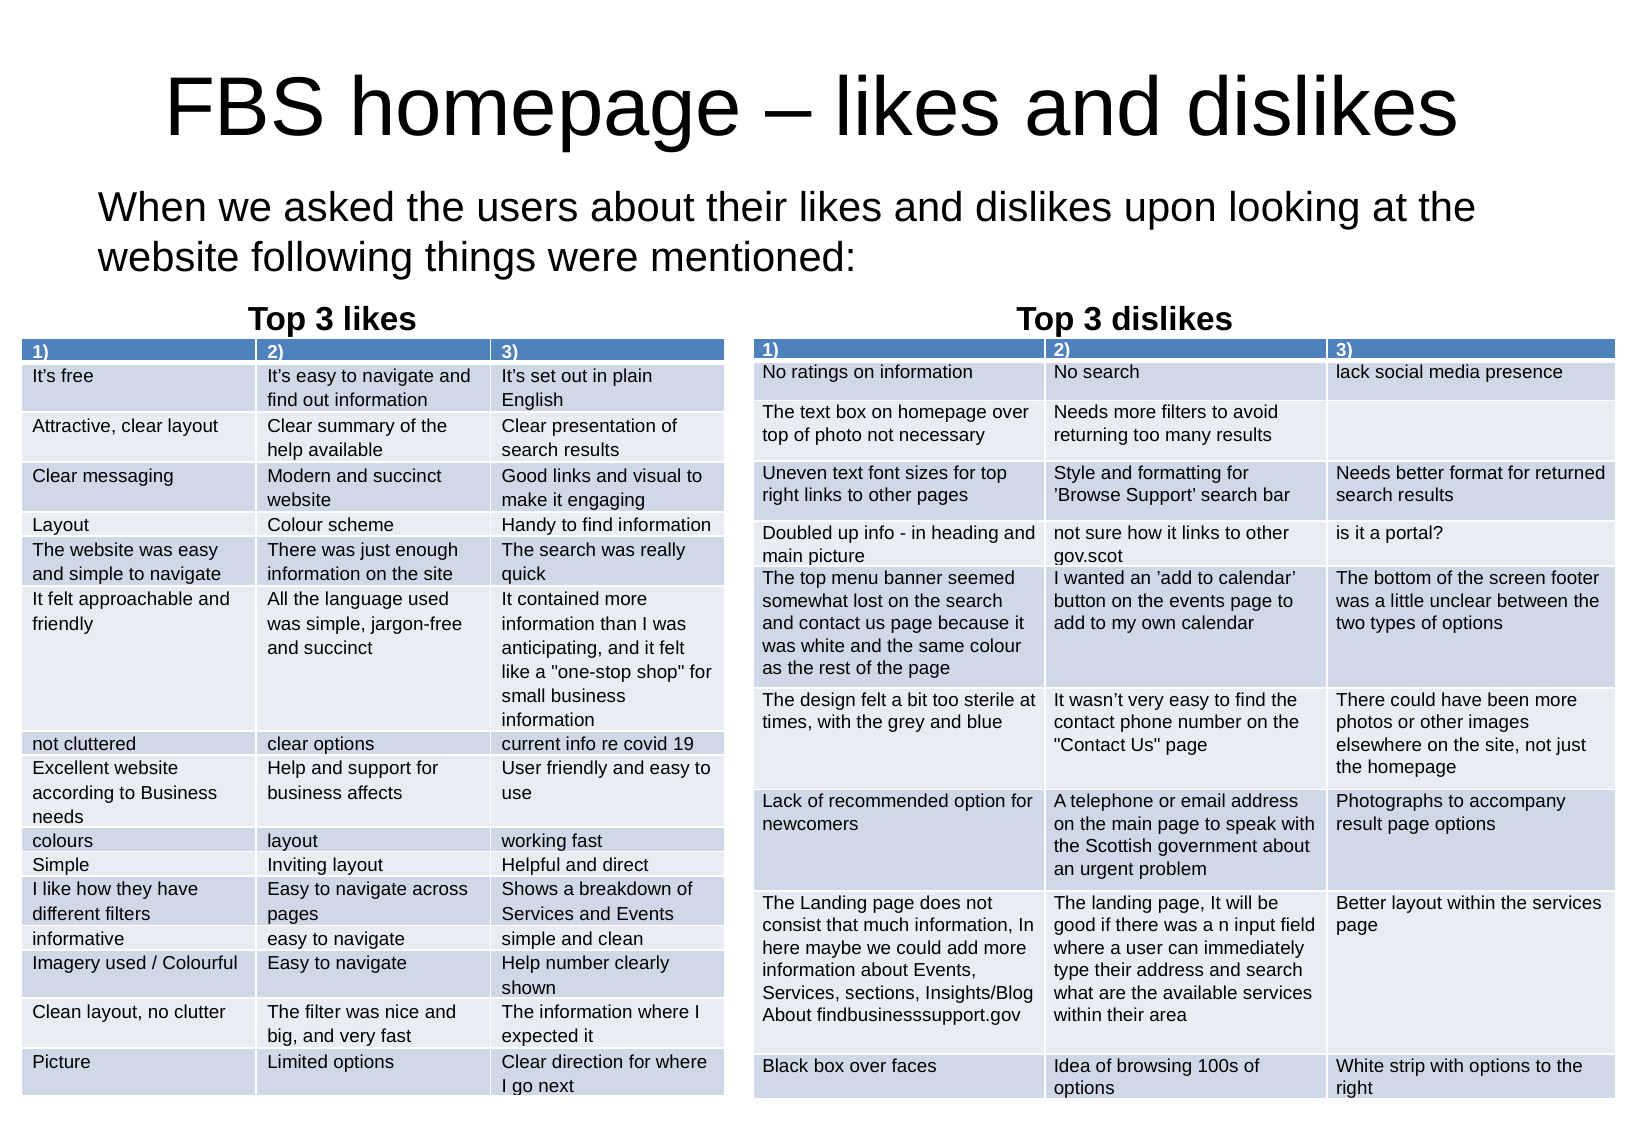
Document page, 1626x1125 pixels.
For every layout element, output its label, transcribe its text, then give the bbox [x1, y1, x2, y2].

table_cell Limited options [257, 1049, 490, 1095]
table_cell is it a portal? [1328, 522, 1615, 565]
table_cell The landing page, It will be good if there was a n input field where a user can immediately type their address and search what are the available services within their area [1046, 892, 1326, 1053]
table_cell Help number clearly shown [491, 951, 724, 997]
table_cell Idea of browsing 100s of options [1046, 1055, 1326, 1098]
table_cell Clear messaging [22, 463, 255, 511]
table_cell Clear direction for where I go next [491, 1049, 724, 1095]
table_cell There was just enough information on the site [257, 537, 490, 585]
table_cell The top menu banner seemed somewhat lost on the search and contact us page because it was white and the same colour as the rest of the page [754, 567, 1044, 687]
table_cell Inviting layout [257, 852, 490, 875]
table_cell The information where I expected it [491, 999, 724, 1047]
table_cell informative [22, 926, 255, 949]
table_header 2) [257, 339, 490, 360]
table_cell Layout [22, 513, 255, 535]
table_cell [1328, 401, 1615, 460]
table_cell Needs better format for returned search results [1328, 462, 1615, 520]
table_cell Clean layout, no clutter [22, 999, 255, 1047]
table_cell Good links and visual to make it engaging [491, 463, 724, 511]
table_cell I like how they have different filters [22, 877, 255, 925]
table_cell colours [22, 828, 255, 851]
table_cell Picture [22, 1049, 255, 1095]
table_cell Doubled up info - in heading and main picture [754, 522, 1044, 565]
table_header 1) [22, 339, 255, 360]
table_header 2) [1046, 339, 1326, 358]
table_cell simple and clean [491, 926, 724, 949]
table_cell I wanted an ’add to calendar’ button on the events page to add to my own calendar [1046, 567, 1326, 687]
table_cell Attractive, clear layout [22, 413, 255, 461]
table_cell The design felt a bit too sterile at times, with the grey and blue [754, 689, 1044, 789]
table_cell Needs more filters to avoid returning too many results [1046, 401, 1326, 460]
table_cell Shows a breakdown of Services and Events [491, 877, 724, 925]
table_cell Style and formatting for ’Browse Support’ search bar [1046, 462, 1326, 520]
table_cell not cluttered [22, 732, 255, 754]
table_cell Easy to navigate across pages [257, 877, 490, 925]
table_cell The bottom of the screen footer was a little unclear between the two types of options [1328, 567, 1615, 687]
table_cell The Landing page does not consist that much information, In here maybe we could add more information about Events, Services, sections, Insights/Blog About findbusinesssupport.gov [754, 892, 1044, 1053]
table_cell Imagery used / Colourful [22, 951, 255, 997]
table_cell lack social media presence [1328, 363, 1615, 400]
table_header 1) [754, 339, 1044, 358]
table_cell It felt approachable and friendly [22, 587, 255, 730]
table_cell There could have been more photos or other images elsewhere on the site, not just the homepage [1328, 689, 1615, 789]
table_cell Simple [22, 852, 255, 875]
table_cell Colour scheme [257, 513, 490, 535]
table_cell Help and support for business affects [257, 756, 490, 826]
table_cell It’s easy to navigate and find out information [257, 365, 490, 411]
table_cell It’s set out in plain English [491, 365, 724, 411]
table_cell Uneven text font sizes for top right links to other pages [754, 462, 1044, 520]
table_cell No ratings on information [754, 363, 1044, 400]
table_cell current info re covid 19 [491, 732, 724, 754]
title FBS homepage – likes and dislikes [81, 45, 1544, 172]
table_cell Modern and succinct website [257, 463, 490, 511]
table_cell layout [257, 828, 490, 851]
table_cell Helpful and direct [491, 852, 724, 875]
table_header 3) [1328, 339, 1615, 358]
table_cell The text box on homepage over top of photo not necessary [754, 401, 1044, 460]
table_cell Handy to find information [491, 513, 724, 535]
table_cell A telephone or email address on the main page to speak with the Scottish government about an urgent problem [1046, 790, 1326, 890]
table_cell Lack of recommended option for newcomers [754, 790, 1044, 890]
table_cell The search was really quick [491, 537, 724, 585]
table_header 3) [491, 339, 724, 360]
table_cell Clear summary of the help available [257, 413, 490, 461]
table_cell Better layout within the services page [1328, 892, 1615, 1053]
table_cell Clear presentation of search results [491, 413, 724, 461]
table_cell No search [1046, 363, 1326, 400]
table_cell All the language used was simple, jargon-free and succinct [257, 587, 490, 730]
table_cell working fast [491, 828, 724, 851]
table_cell It’s free [22, 365, 255, 411]
table_cell It wasn’t very easy to find the contact phone number on the "Contact Us" page [1046, 689, 1326, 789]
table_cell Black box over faces [754, 1055, 1044, 1098]
table_cell White strip with options to the right [1328, 1055, 1615, 1098]
table_cell easy to navigate [257, 926, 490, 949]
table_cell not sure how it links to other gov.scot [1046, 522, 1326, 565]
table_cell User friendly and easy to use [491, 756, 724, 826]
table_cell The website was easy and simple to navigate [22, 537, 255, 585]
table_cell Easy to navigate [257, 951, 490, 997]
table_cell Photographs to accompany result page options [1328, 790, 1615, 890]
table_cell clear options [257, 732, 490, 754]
list When we asked the users about their likes and dislikes upon looking at the website following things were mentioned: Top 3 likes Top 3 dislikes [81, 172, 1544, 1080]
table_cell It contained more information than I was anticipating, and it felt like a "one-stop shop" for small business information [491, 587, 724, 730]
table_cell Excellent website according to Business needs [22, 756, 255, 826]
table_cell The filter was nice and big, and very fast [257, 999, 490, 1047]
